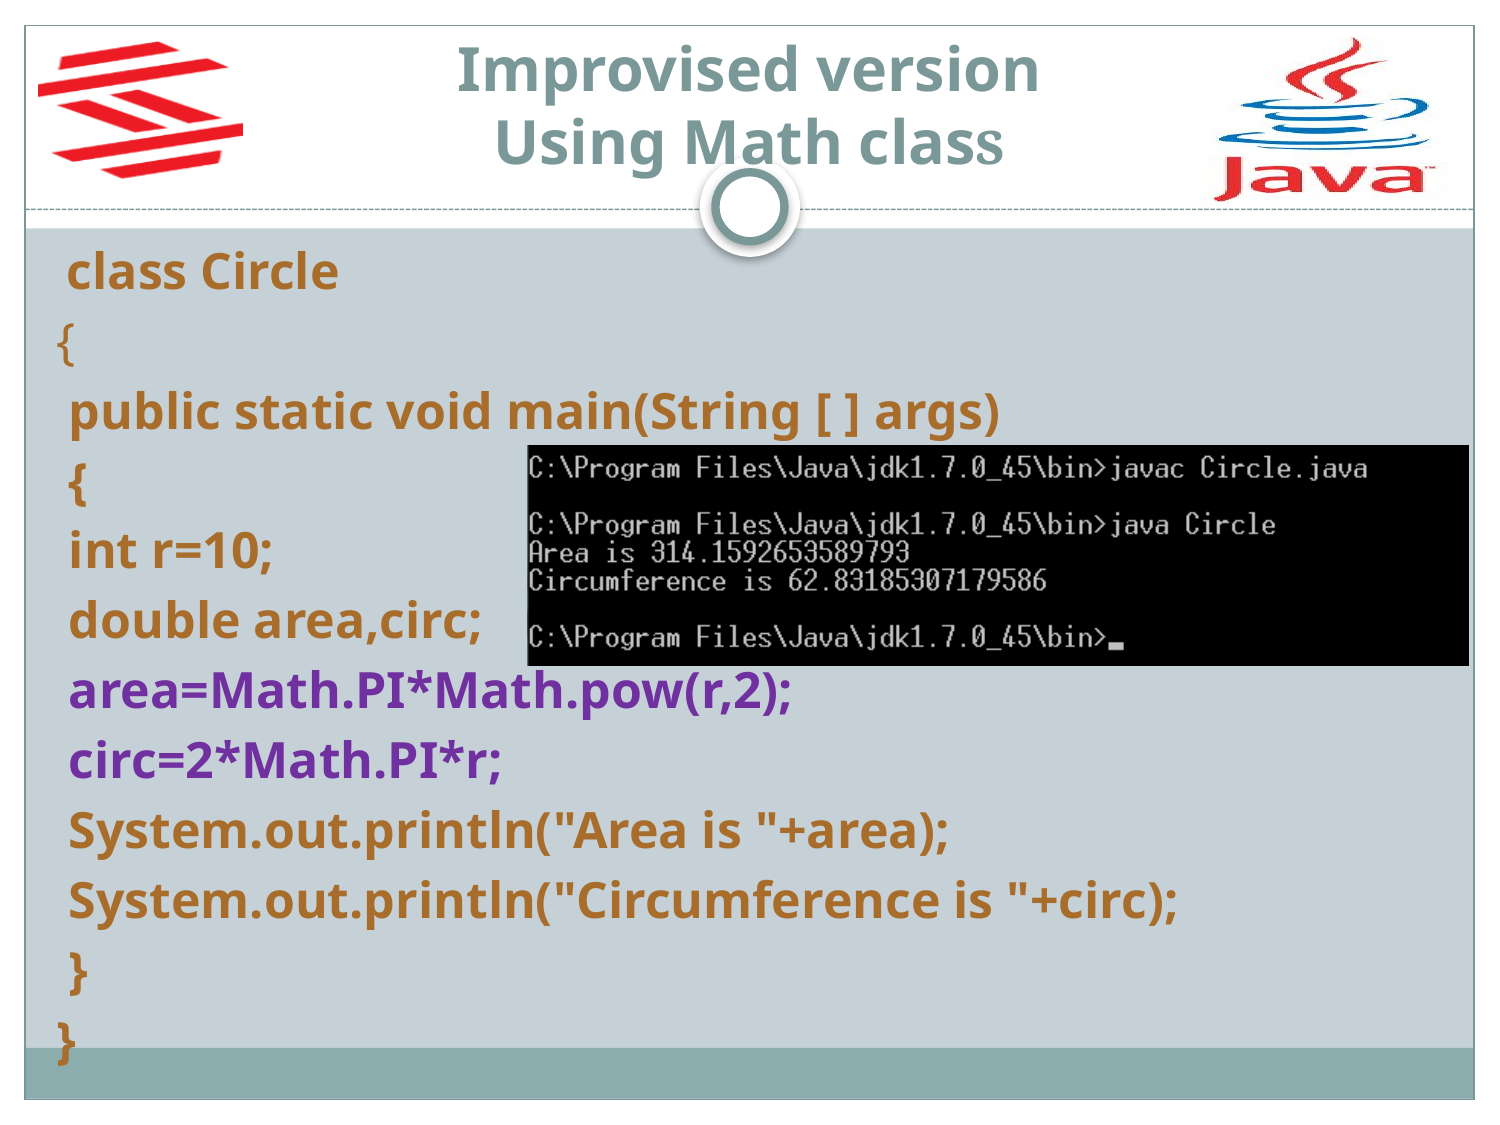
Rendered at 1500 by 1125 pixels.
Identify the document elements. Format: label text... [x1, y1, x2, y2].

picture [37, 40, 243, 185]
list class Circle { public static void main(String [ ] args) { int r=10; double area,circ; area=Math.PI*Math.pow(r,2); circ=2*Math.PI*r; System.out.println("Area is "+area); System.out.println("Circumference is "+circ); } } [41, 231, 1437, 1107]
title Improvised version Using Math class [49, 22, 1450, 185]
picture [1163, 30, 1471, 209]
picture [527, 445, 1469, 666]
